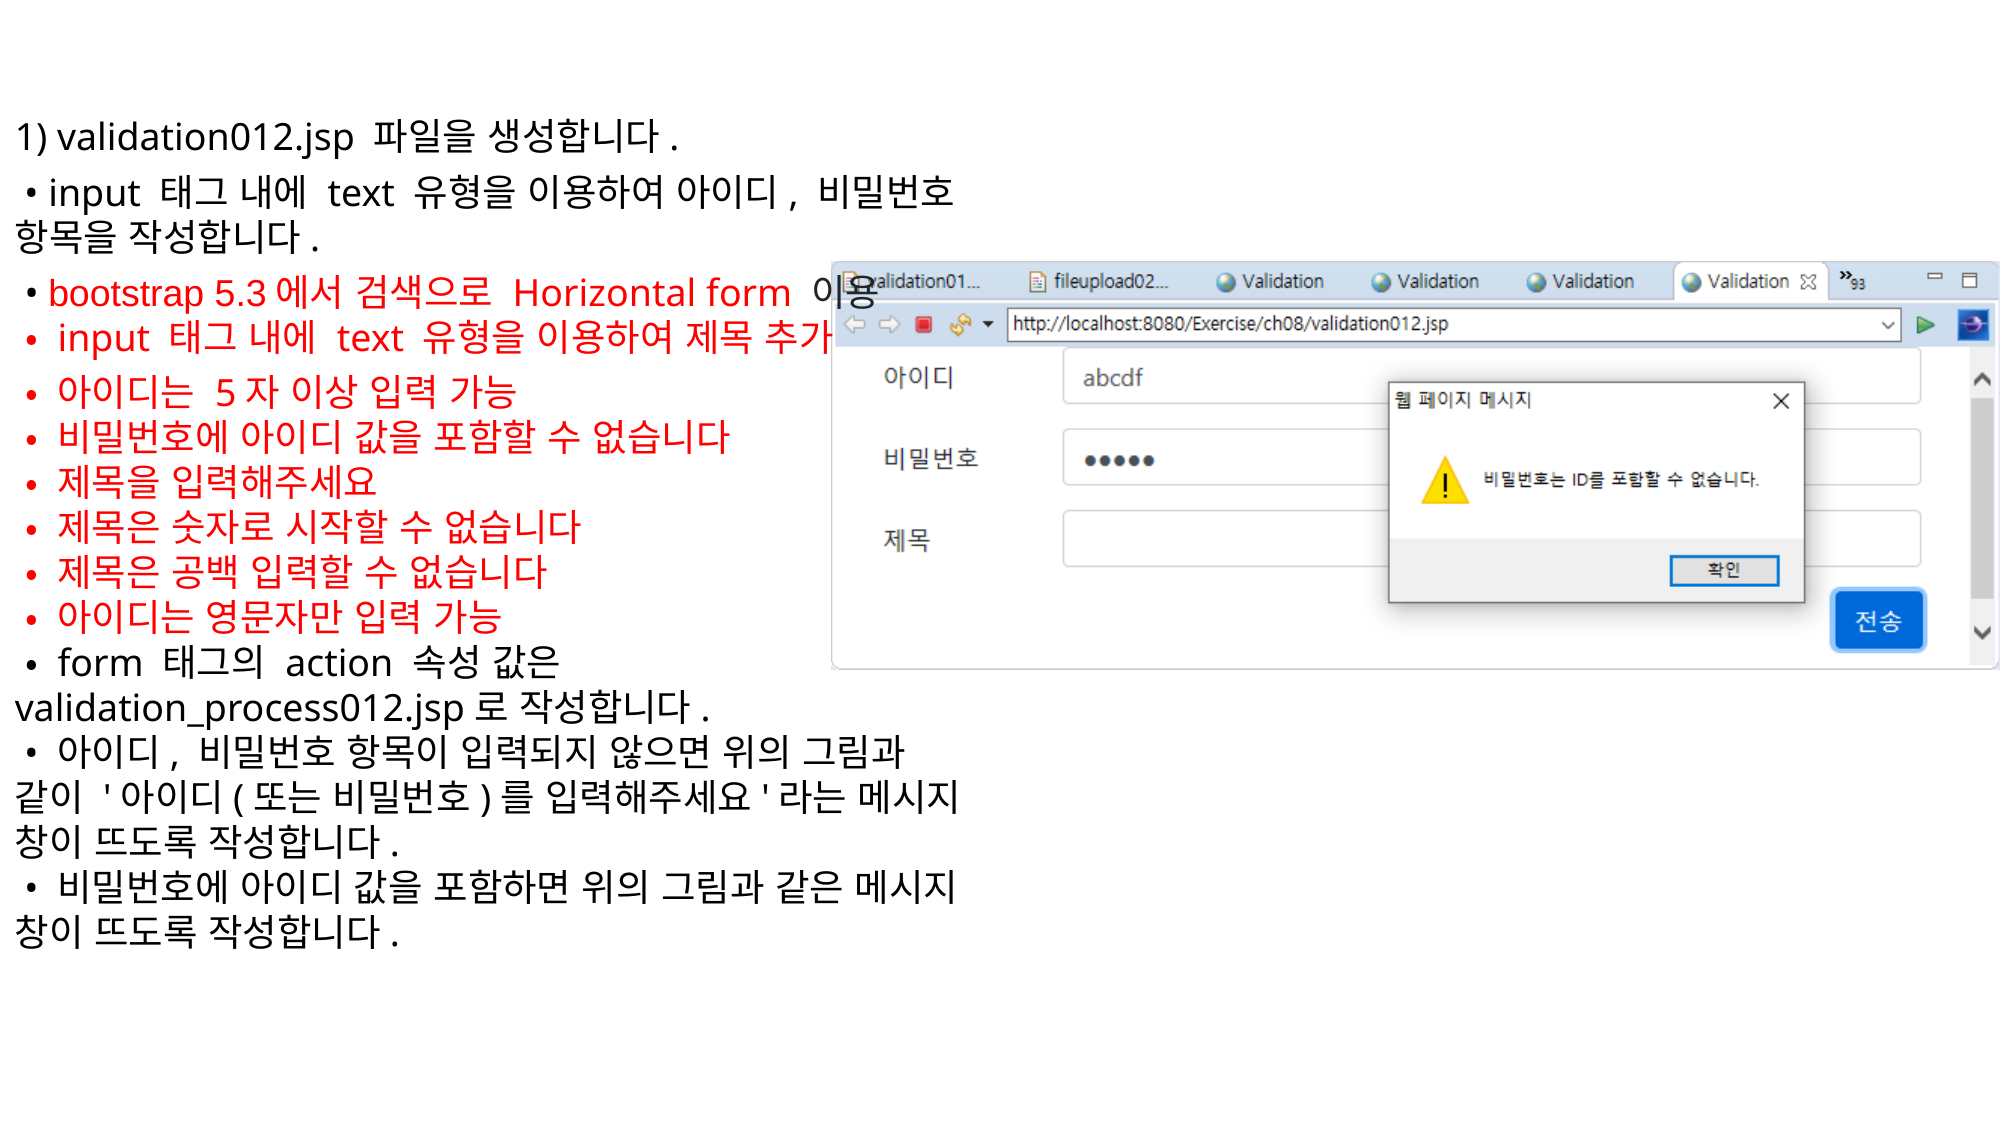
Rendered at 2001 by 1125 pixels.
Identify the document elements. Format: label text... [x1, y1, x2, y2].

picture [831, 261, 2000, 670]
text_box 1) validation012.jsp 파일을 생성합니다. • input 태그 내에 text 유형을 이용하여 아이디, 비밀번호 항목을 작성합니다. • bootstrap 5.3에서 검색으로 Horizontal form 이용 • input 태그 내에 text 유형을 이용하여 제목 추가 • 아이디는 5자 이상 입력 가능 • 비밀번호에 아이디 값을 포함할 수 없습니다 • 제목을 입력해주세요 • 제목은 숫자로 시작할 수 없습니다 • 제목은 공백 입력할 수 없습니다 • 아이디는 영문자만 입력 가능 • form 태그의 action 속성 값은 validation_process012.jsp로 작성합니다. • 아이디, 비밀번호 항목이 입력되지 않으면 위의 그림과 같이 '아이디(또는 비밀번호)를 입력해주세요'라는 메시지 창이 뜨도록 작성합니다. • 비밀번호에 아이디 값을 포함하면 위의 그림과 같은 메시지 창이 뜨도록 작성합니다. [0, 105, 1000, 962]
